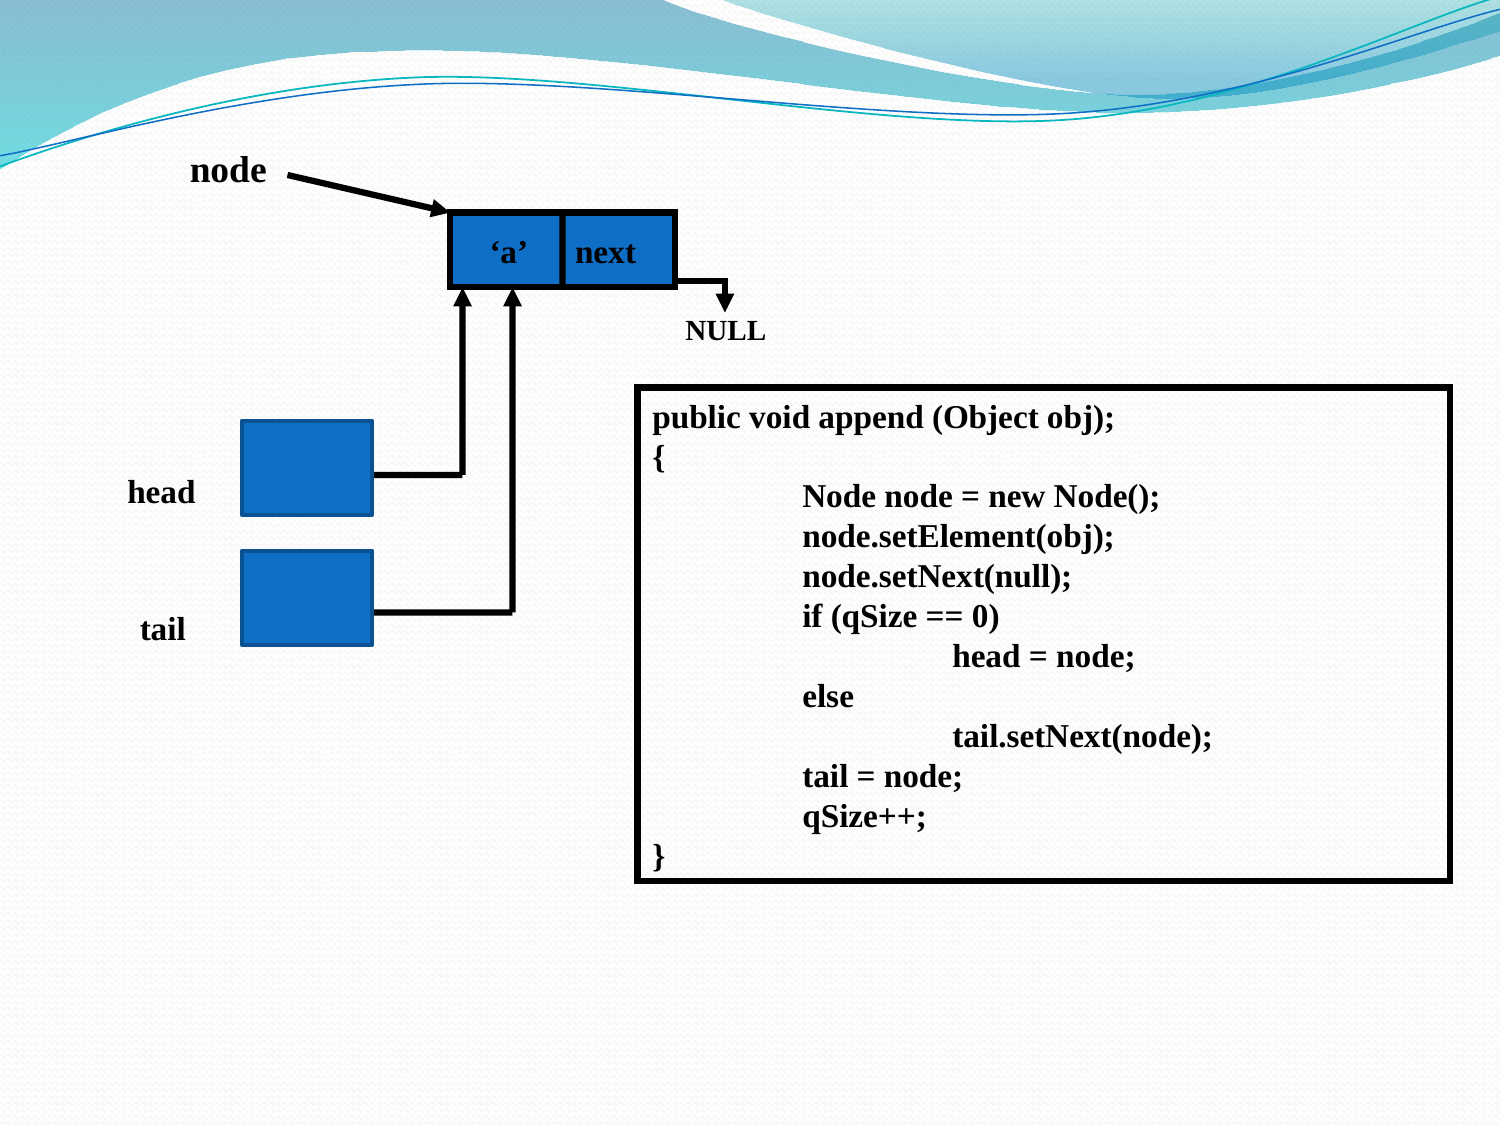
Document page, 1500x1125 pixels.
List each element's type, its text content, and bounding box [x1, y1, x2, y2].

text_box head [112, 462, 238, 518]
text_box [456, 287, 469, 475]
text_box ‘a’ next [563, 212, 675, 288]
text_box NULL [662, 299, 788, 355]
text_box [240, 419, 374, 517]
text_box public void append (Object obj); { Node node = new Node(); node.setElement(obj); node.setNext(null); if (qSize == 0) head = node; else tail.setNext(node); tail = node; qSize++; } [637, 387, 1450, 882]
text_box [240, 549, 374, 647]
text_box [506, 287, 519, 613]
text_box node [174, 137, 350, 198]
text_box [668, 255, 732, 307]
text_box tail [125, 599, 238, 655]
text_box ‘a’ next [449, 212, 562, 288]
text_box [287, 174, 451, 216]
